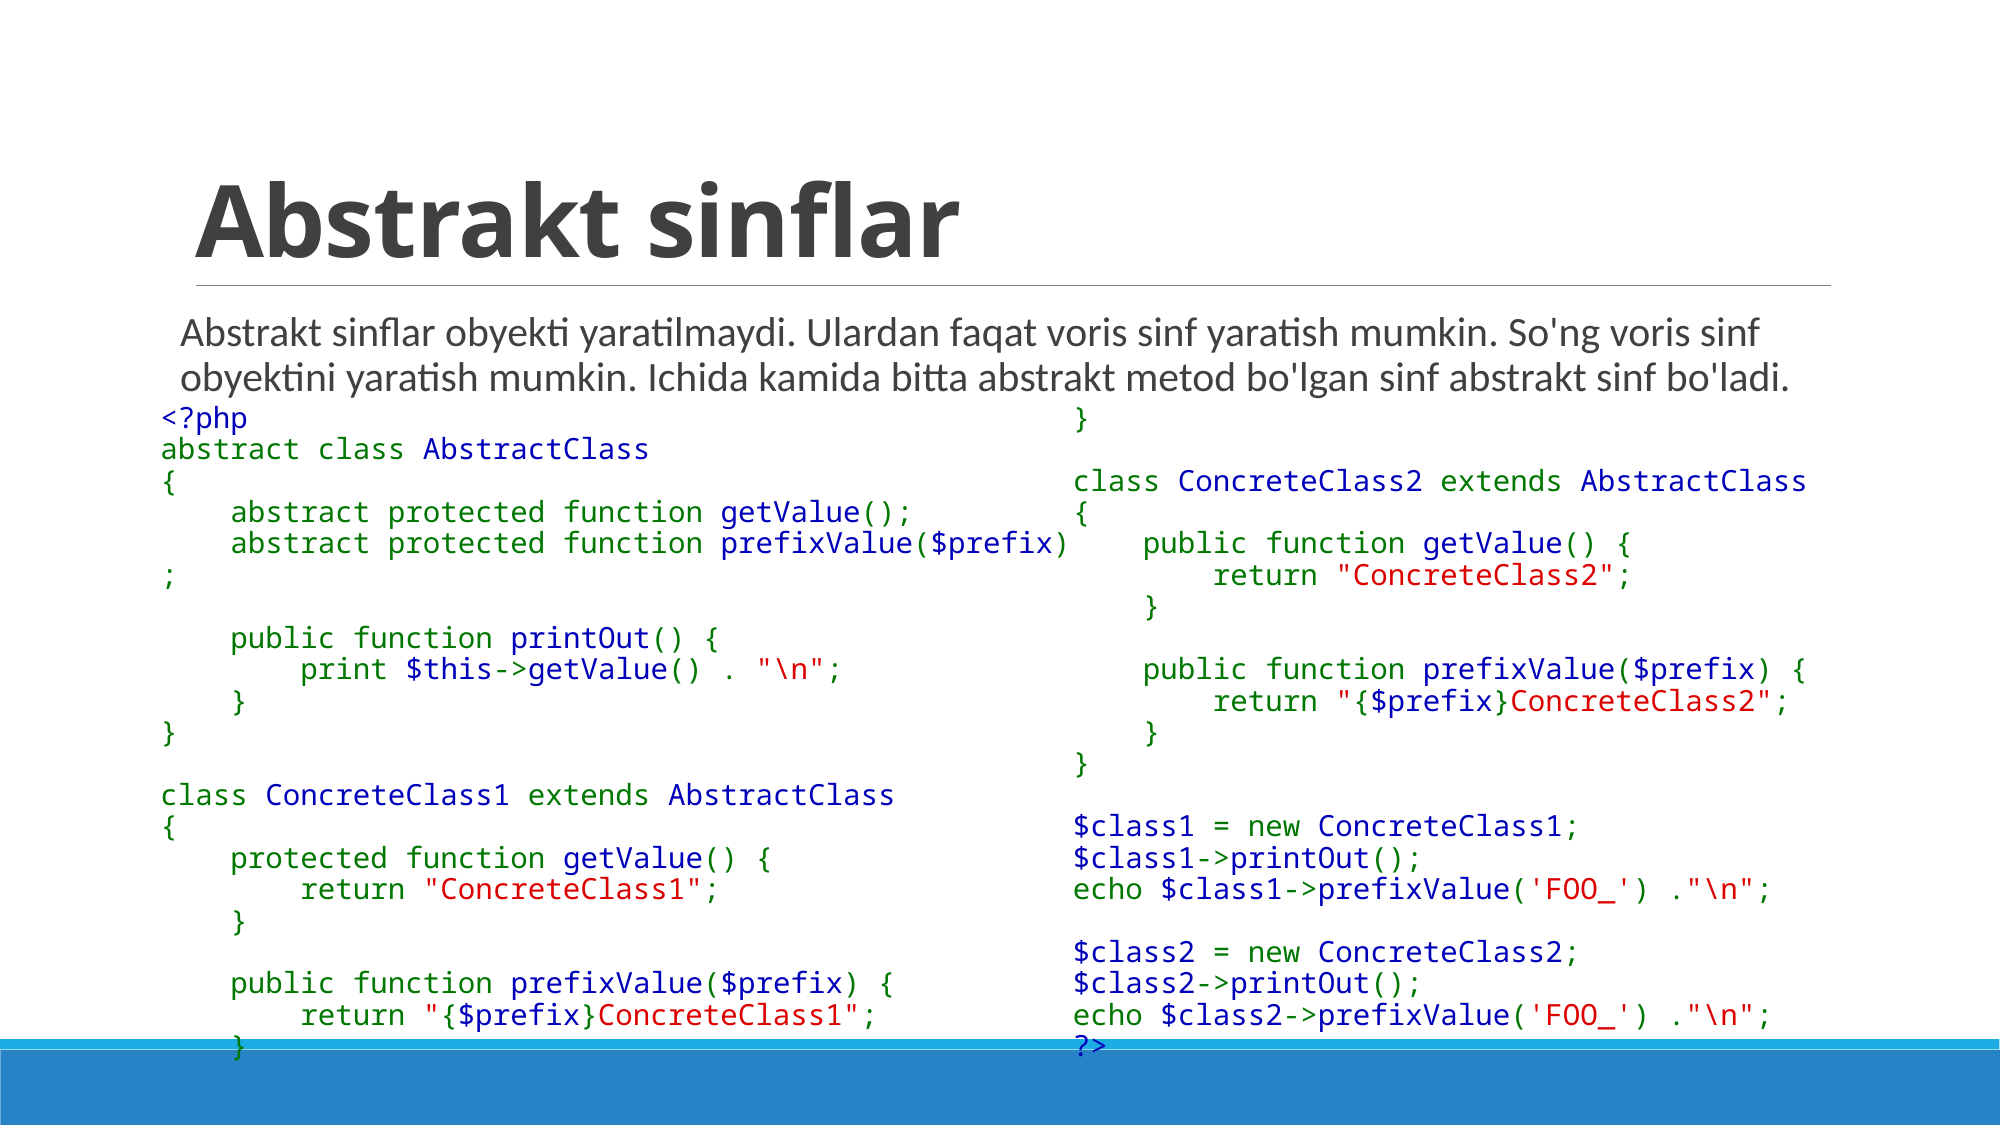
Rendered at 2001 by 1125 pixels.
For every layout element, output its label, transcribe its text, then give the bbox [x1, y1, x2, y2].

list Abstrakt sinflar obyekti yaratilmaydi. Ulardan faqat voris sinf yaratish mumkin. So'ng voris sinf obyektini yaratish mumkin. Ichida kamida bitta abstrakt metod bo'lgan sinf abstrakt sinf bo'ladi. [180, 302, 1830, 395]
title Abstrakt sinflar [180, 47, 1830, 285]
text_box <?php abstract class AbstractClass { abstract protected function getValue(); abstract protected function prefixValue($prefix); public function printOut() { print $this->getValue() . "\n"; } } class ConcreteClass1 extends AbstractClass { protected function getValue() { return "ConcreteClass1"; } public function prefixValue($prefix) { return "{$prefix}ConcreteClass1"; } } class ConcreteClass2 extends AbstractClass { public function getValue() { return "ConcreteClass2"; } public function prefixValue($prefix) { return "{$prefix}ConcreteClass2"; } } $class1 = new ConcreteClass1; $class1->printOut(); echo $class1->prefixValue('FOO_') ."\n"; $class2 = new ConcreteClass2; $class2->printOut(); echo $class2->prefixValue('FOO_') ."\n"; ?> [145, 395, 2000, 980]
